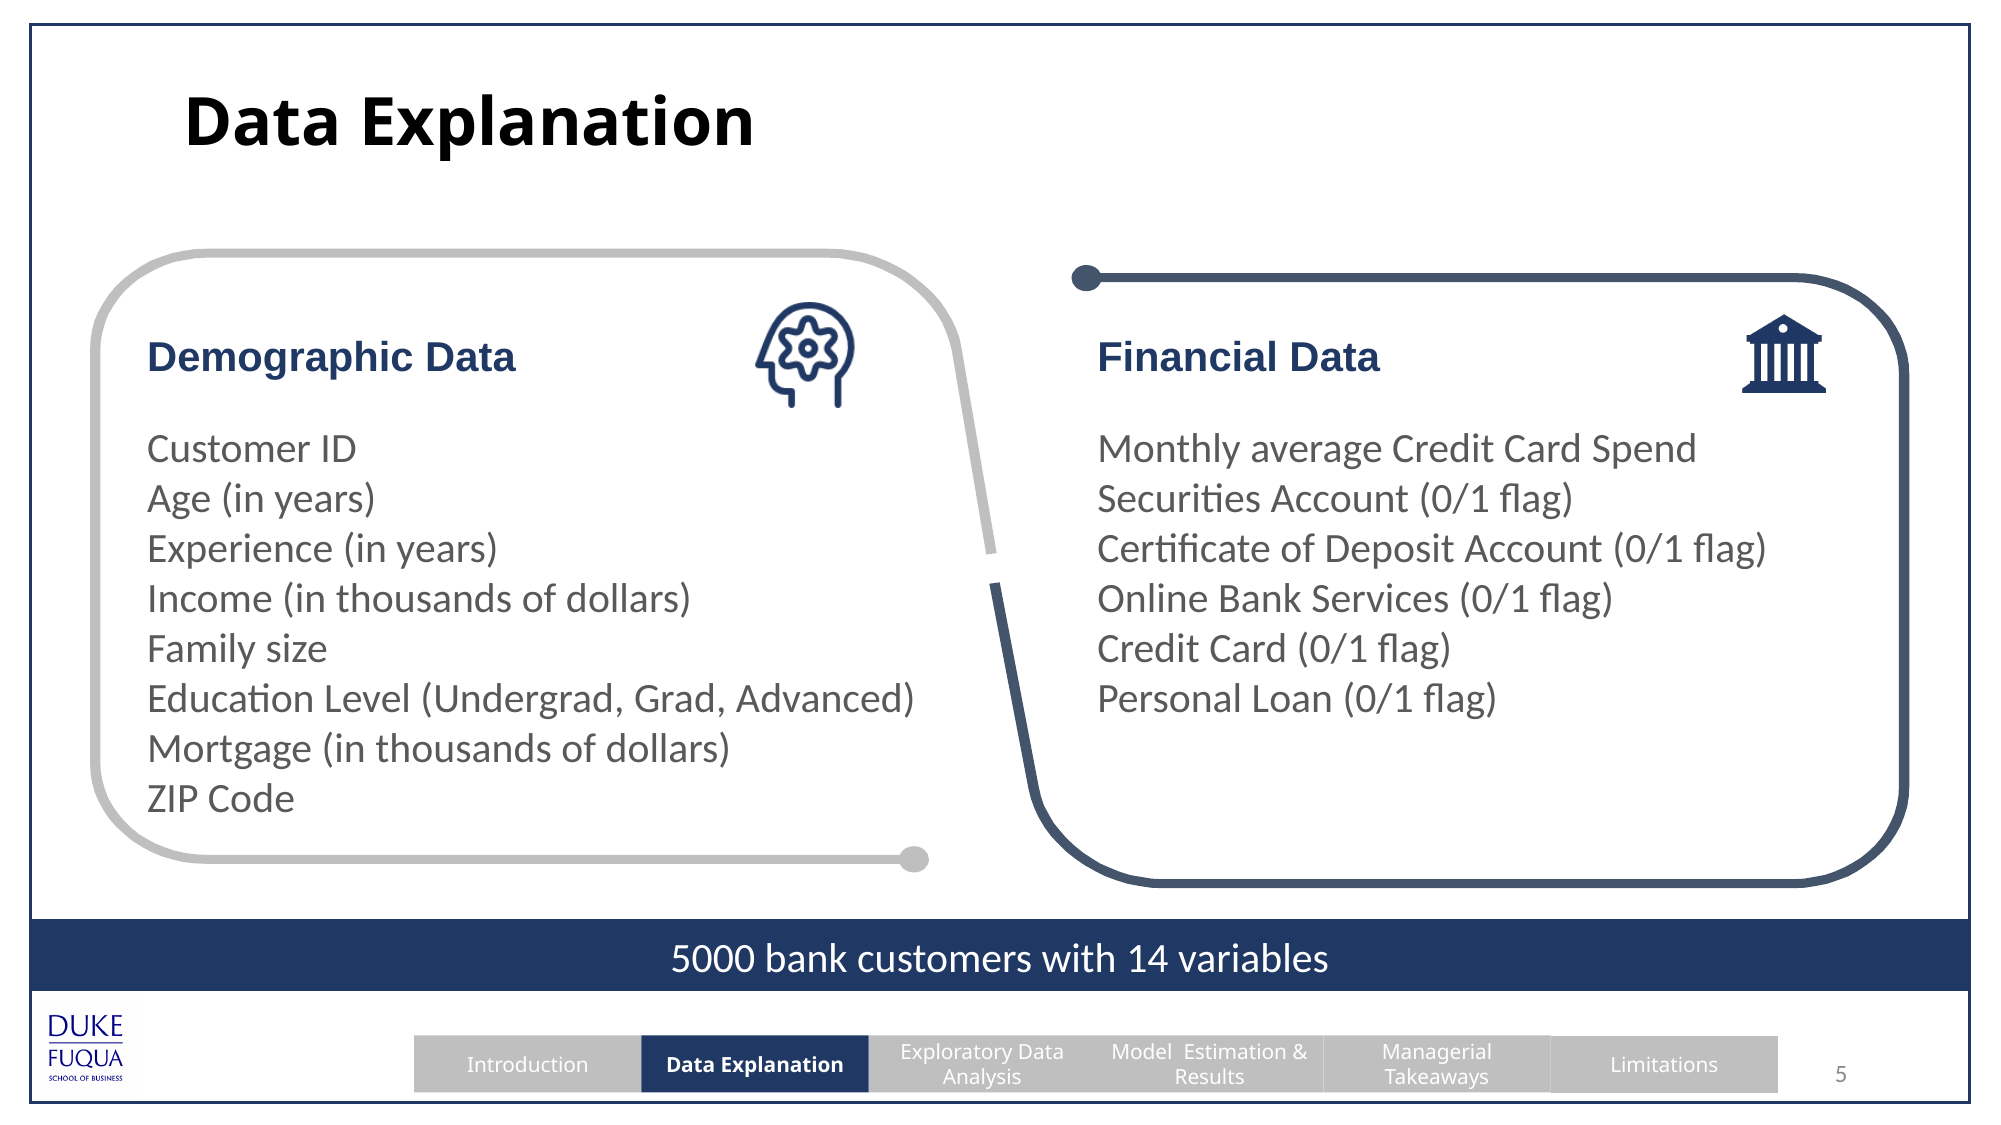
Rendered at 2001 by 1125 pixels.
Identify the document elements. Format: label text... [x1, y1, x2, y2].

text_box 5000 bank customers with 14 variables [31, 919, 1969, 991]
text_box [90, 248, 1910, 889]
picture [33, 995, 138, 1101]
picture [1731, 300, 1837, 406]
title Data Explanation [168, 48, 1831, 200]
slide_number 4 [1412, 1042, 1863, 1103]
